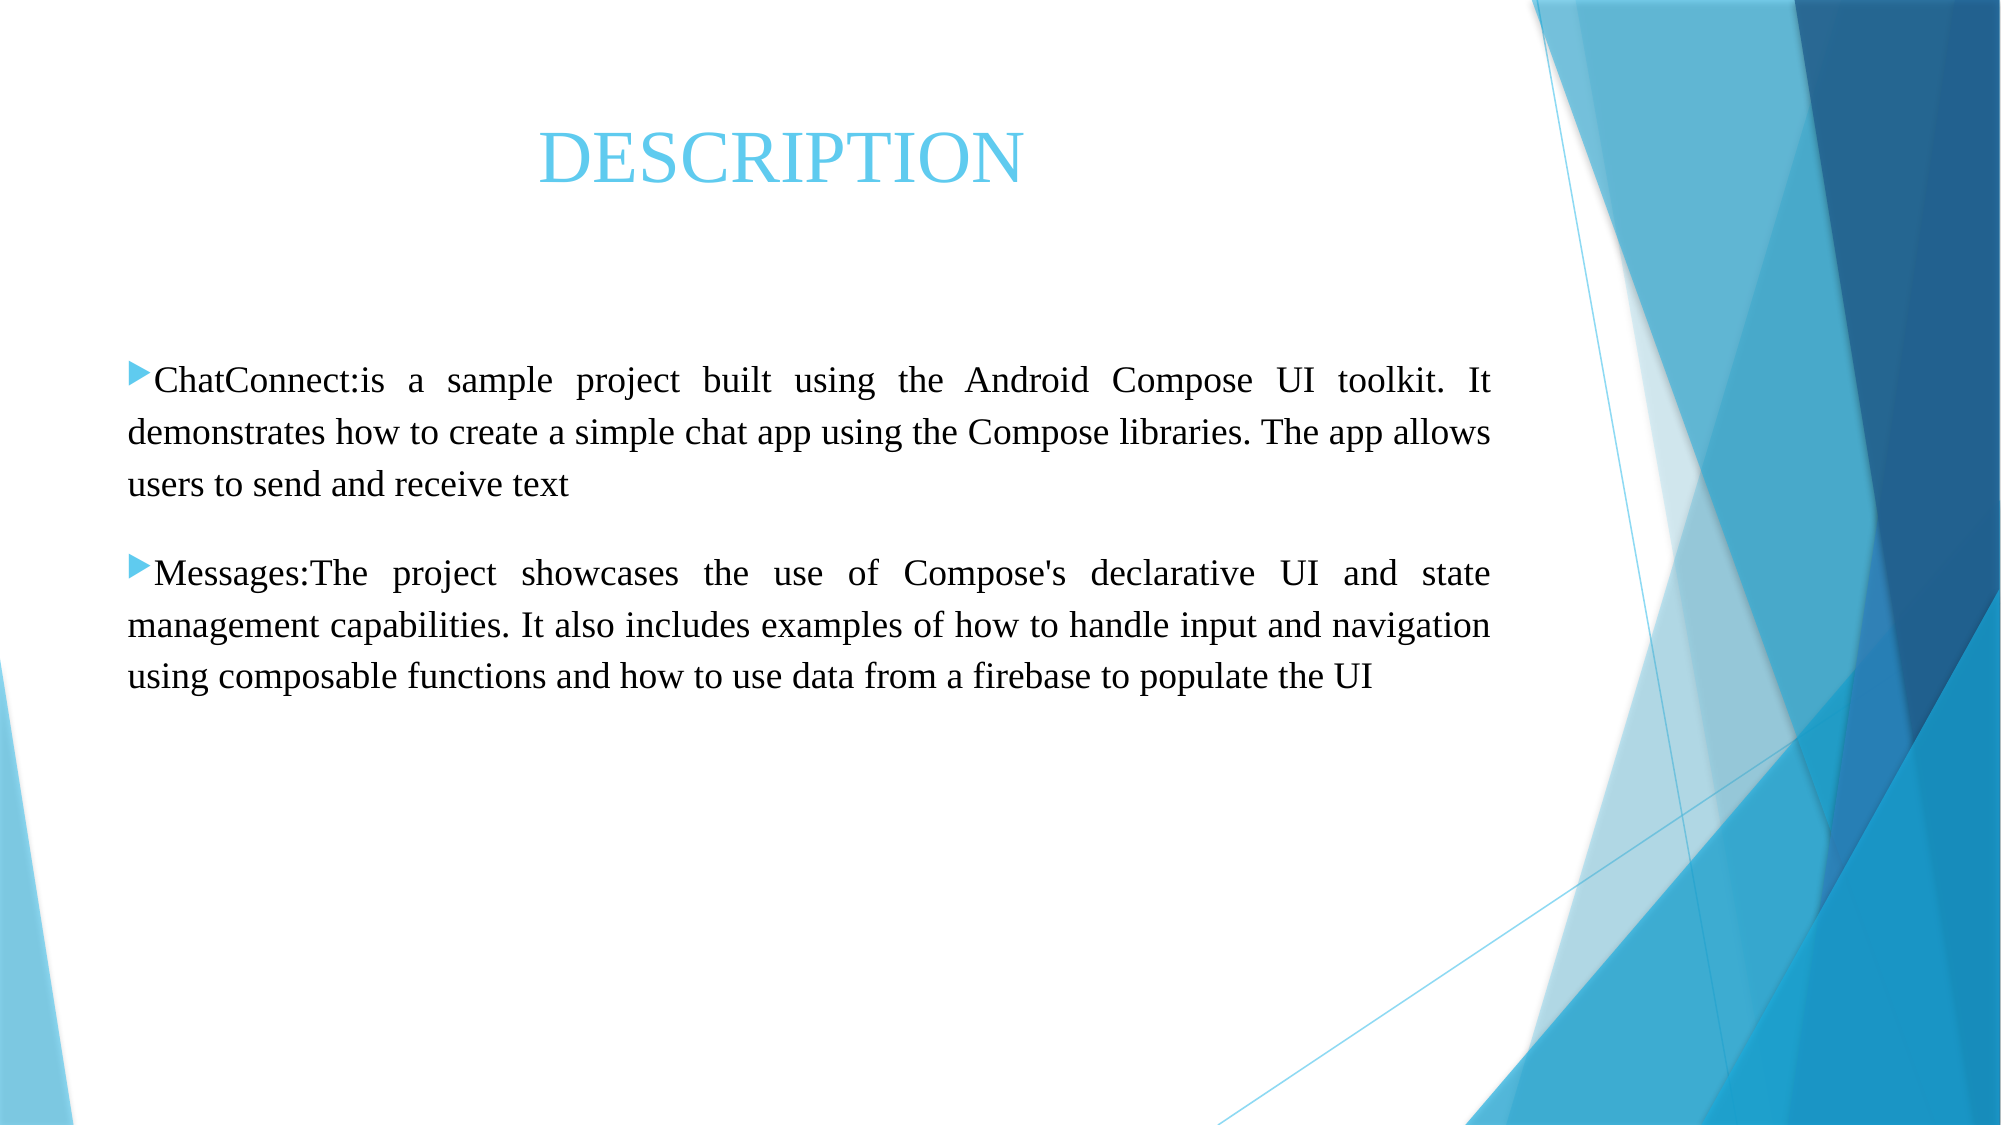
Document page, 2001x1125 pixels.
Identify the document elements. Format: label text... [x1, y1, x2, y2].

title DESCRIPTION [111, 99, 1522, 317]
list ChatConnect:is a sample project built using the Android Compose UI toolkit. It demonstrates how to create a simple chat app using the Compose libraries. The app allows users to send and receive text Messages:The project showcases the use of Compose's declarative UI and state management capabilities. It also includes examples of how to handle input and navigation using composable functions and how to use data from a firebase to populate the UI [111, 340, 1596, 1125]
